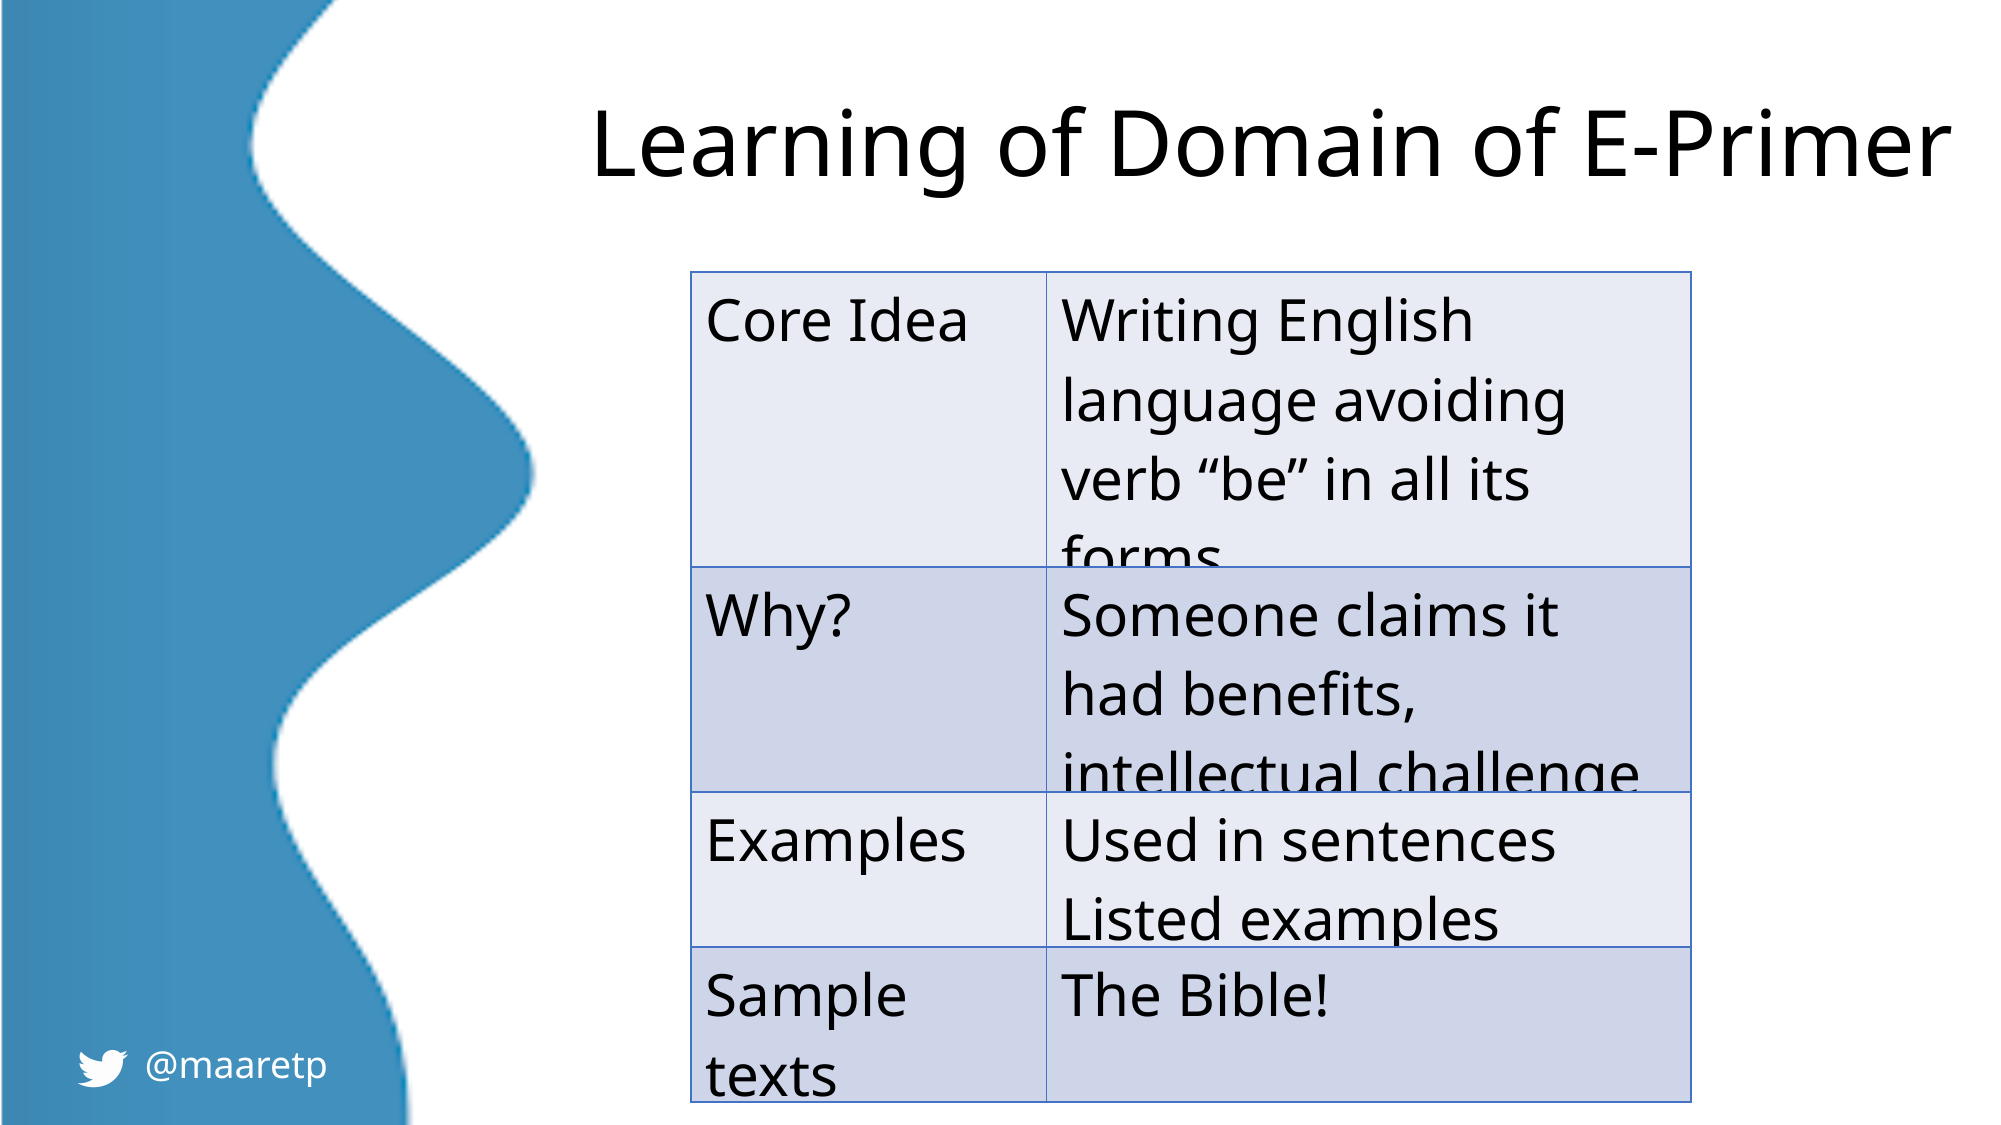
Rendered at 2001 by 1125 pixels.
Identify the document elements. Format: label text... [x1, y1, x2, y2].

picture [3, 0, 547, 1125]
table_header Core Idea [692, 273, 1046, 566]
table_cell The Bible! [1047, 948, 1690, 1101]
text_box Learning of Domain of E-Primer [574, 76, 1970, 202]
table_cell Why? [692, 568, 1046, 791]
table_cell Used in sentences Listed examples [1047, 793, 1690, 946]
table_cell Examples [692, 793, 1046, 946]
table_cell Someone claims it had benefits, intellectual challenge [1047, 568, 1690, 791]
table_header Writing English language avoiding verb “be” in all its forms [1047, 273, 1690, 566]
table_cell Sample texts [692, 948, 1046, 1101]
